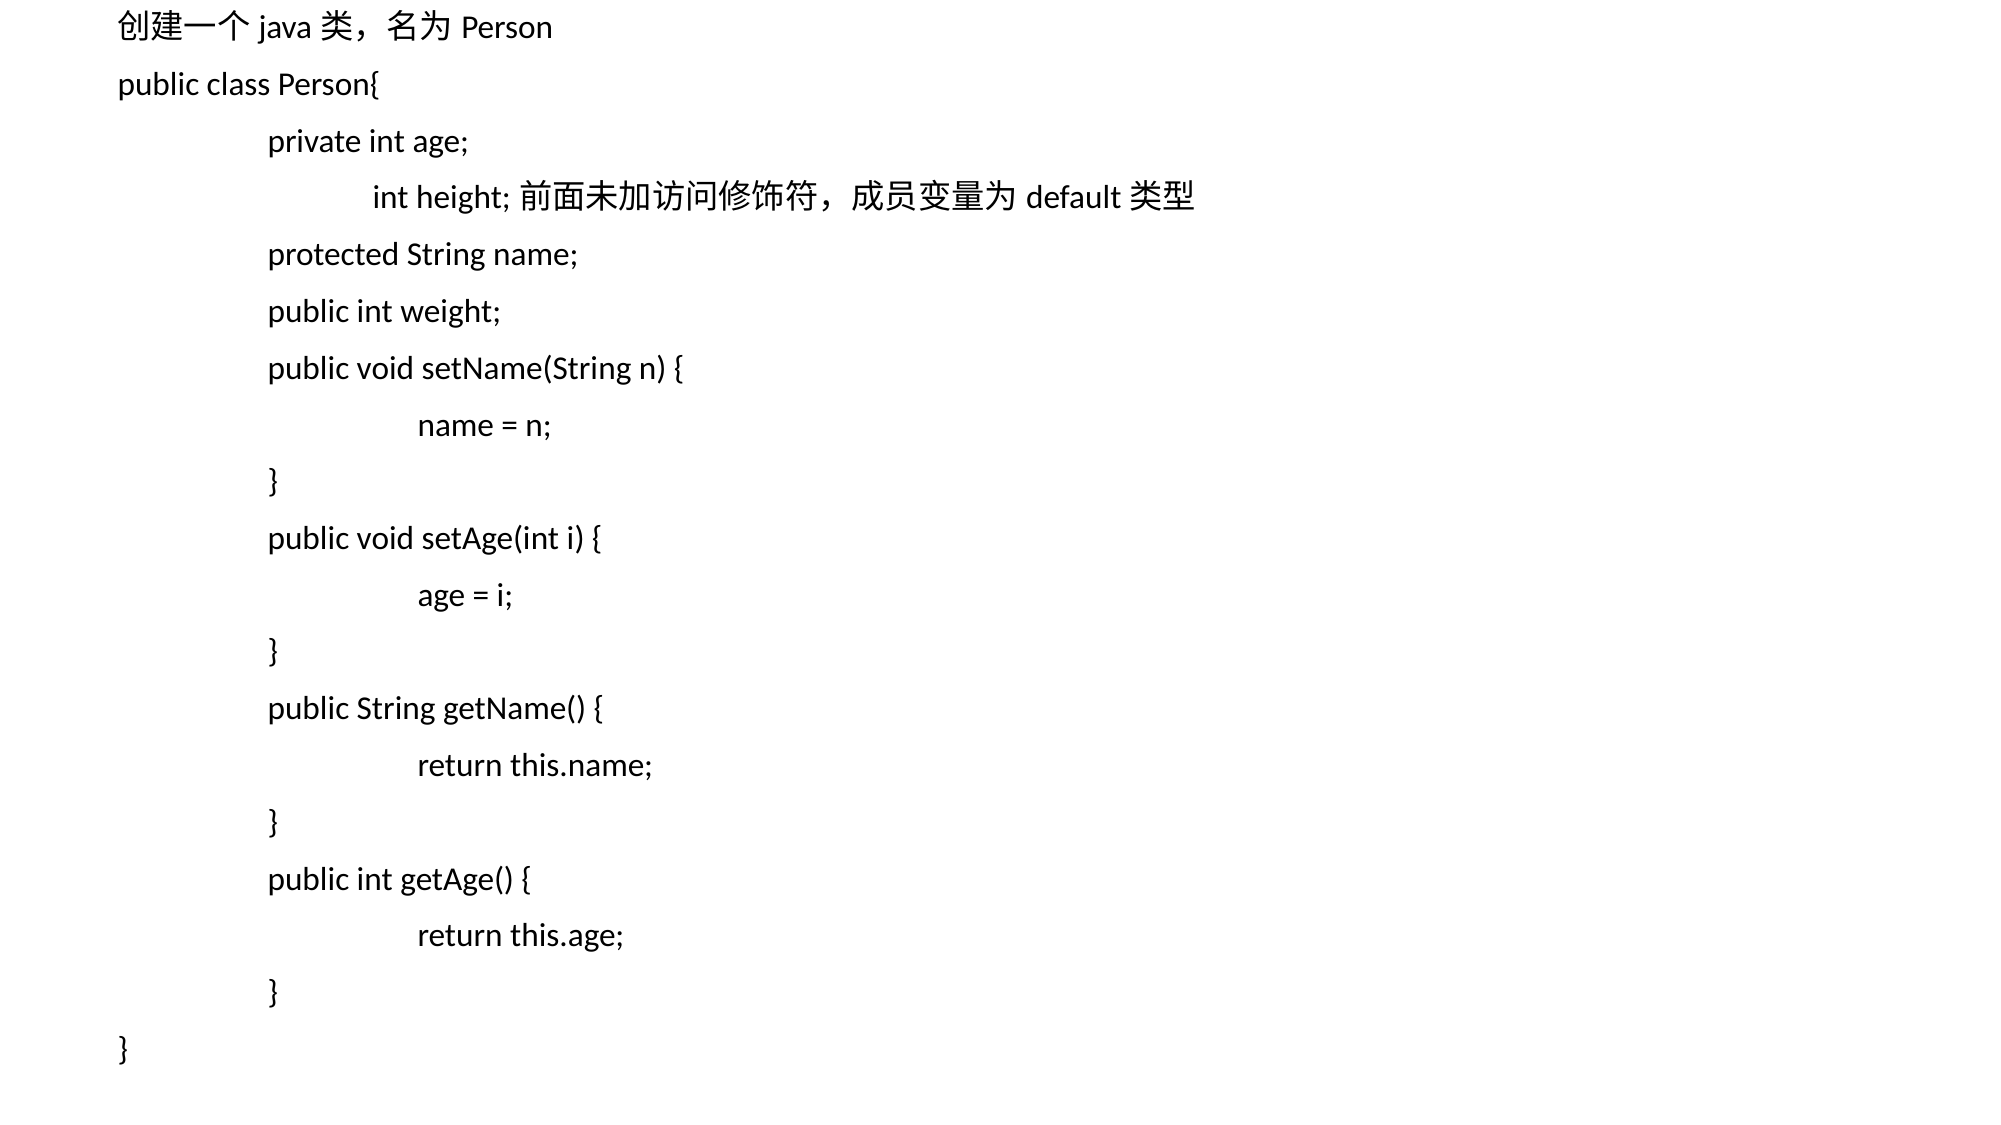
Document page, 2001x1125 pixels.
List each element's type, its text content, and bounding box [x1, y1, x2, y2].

list 创建一个java类，名为Person public class Person{ private int age; int height;前面未加访问修饰符，成员变量为default类型 protected String name; public int weight; public void setName(String n) { name = n; } public void setAge(int i) { age = i; } public String getName() { return this.name; } public int getAge() { return this.age; } } [102, 2, 1828, 1035]
